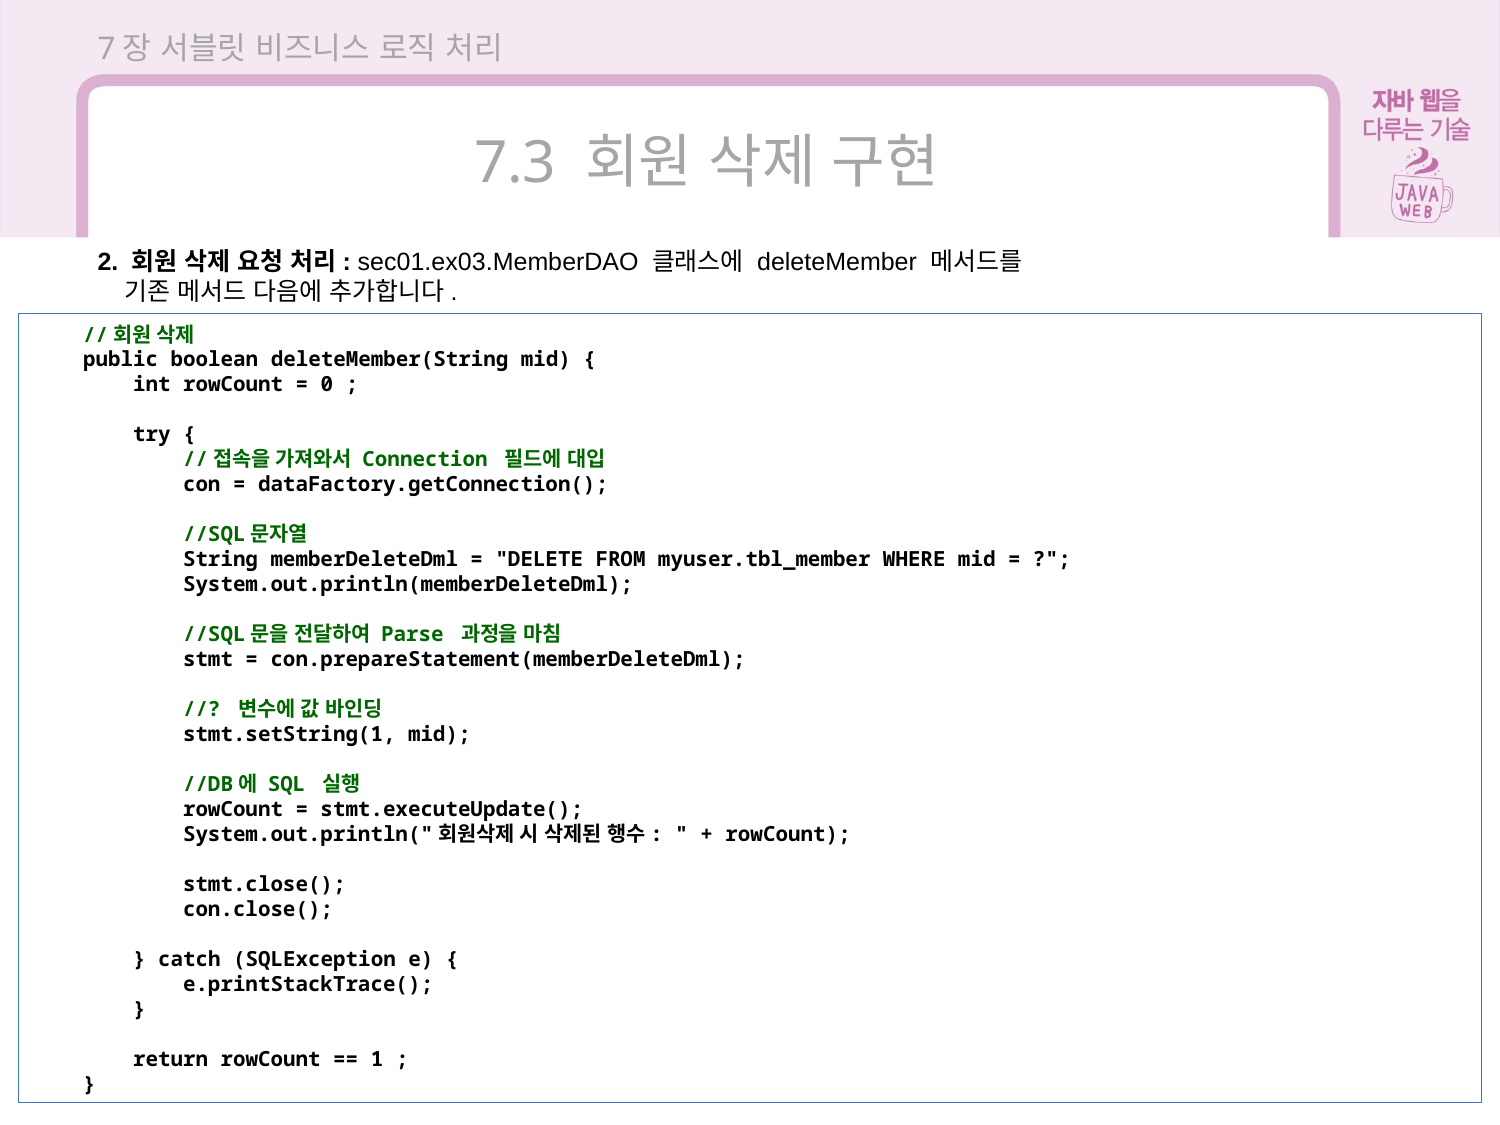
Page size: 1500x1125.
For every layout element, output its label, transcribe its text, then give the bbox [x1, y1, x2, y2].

text_box //회원 삭제 public boolean deleteMember(String mid) { int rowCount = 0 ; try { //접속을 가져와서 Connection 필드에 대입 con = dataFactory.getConnection(); //SQL문자열 String memberDeleteDml = "DELETE FROM myuser.tbl_member WHERE mid = ?"; System.out.println(memberDeleteDml); //SQL문을 전달하여 Parse 과정을 마침 stmt = con.prepareStatement(memberDeleteDml); //? 변수에 값 바인딩 stmt.setString(1, mid); //DB에 SQL 실행 rowCount = stmt.executeUpdate(); System.out.println("회원삭제 시 삭제된 행수: " + rowCount); stmt.close(); con.close(); } catch (SQLException e) { e.printStackTrace(); } return rowCount == 1 ; } [18, 313, 1482, 1103]
text_box 7.3 회원 삭제 구현 [82, 117, 1331, 202]
text_box 2. 회원 삭제 요청 처리: sec01.ex03.MemberDAO 클래스에 deleteMember 메서드를 기존 메서드 다음에 추가합니다. [82, 237, 1347, 313]
picture [0, 0, 1500, 1125]
text_box 7장 서블릿 비즈니스 로직 처리 [82, 0, 1133, 74]
